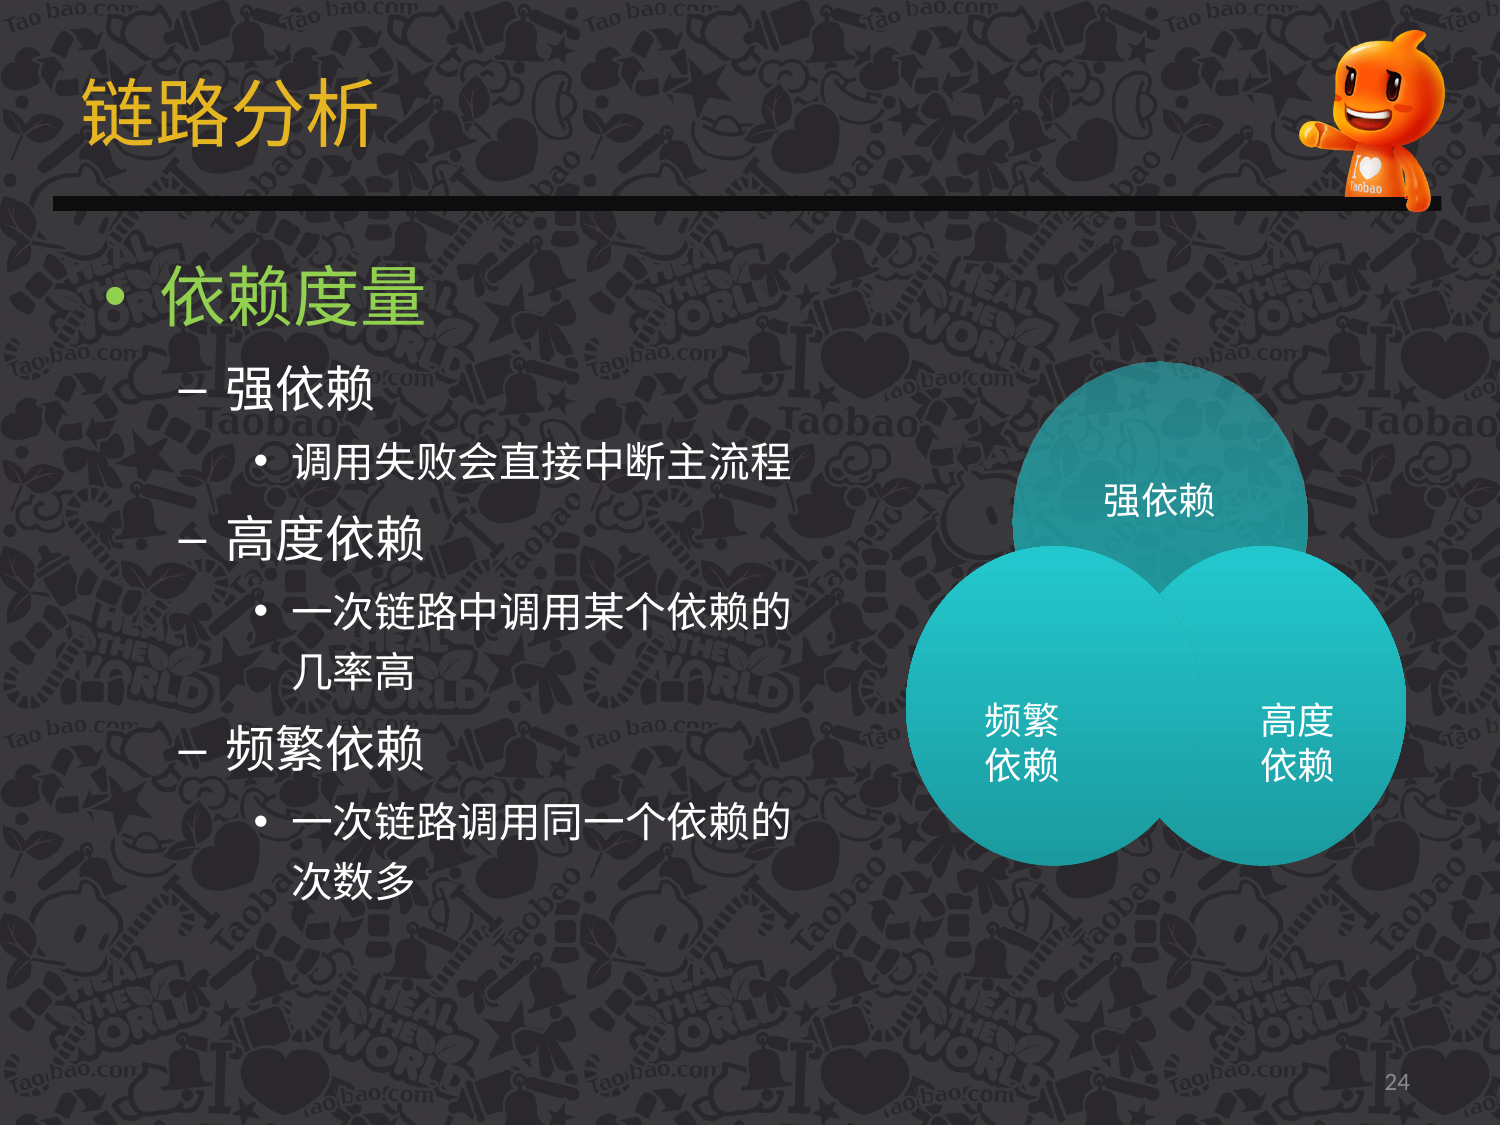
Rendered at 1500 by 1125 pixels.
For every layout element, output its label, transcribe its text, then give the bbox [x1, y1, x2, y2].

list 依赖度量 强依赖 调用失败会直接中断主流程 高度依赖 一次链路中调用某个依赖的 几率高 频繁依赖 一次链路调用同一个依赖的 次数多 [88, 231, 1400, 1000]
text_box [913, 398, 1407, 932]
title 链路分析 [64, 54, 1288, 169]
slide_number 24 [1074, 1058, 1425, 1103]
picture [0, 0, 1500, 1125]
